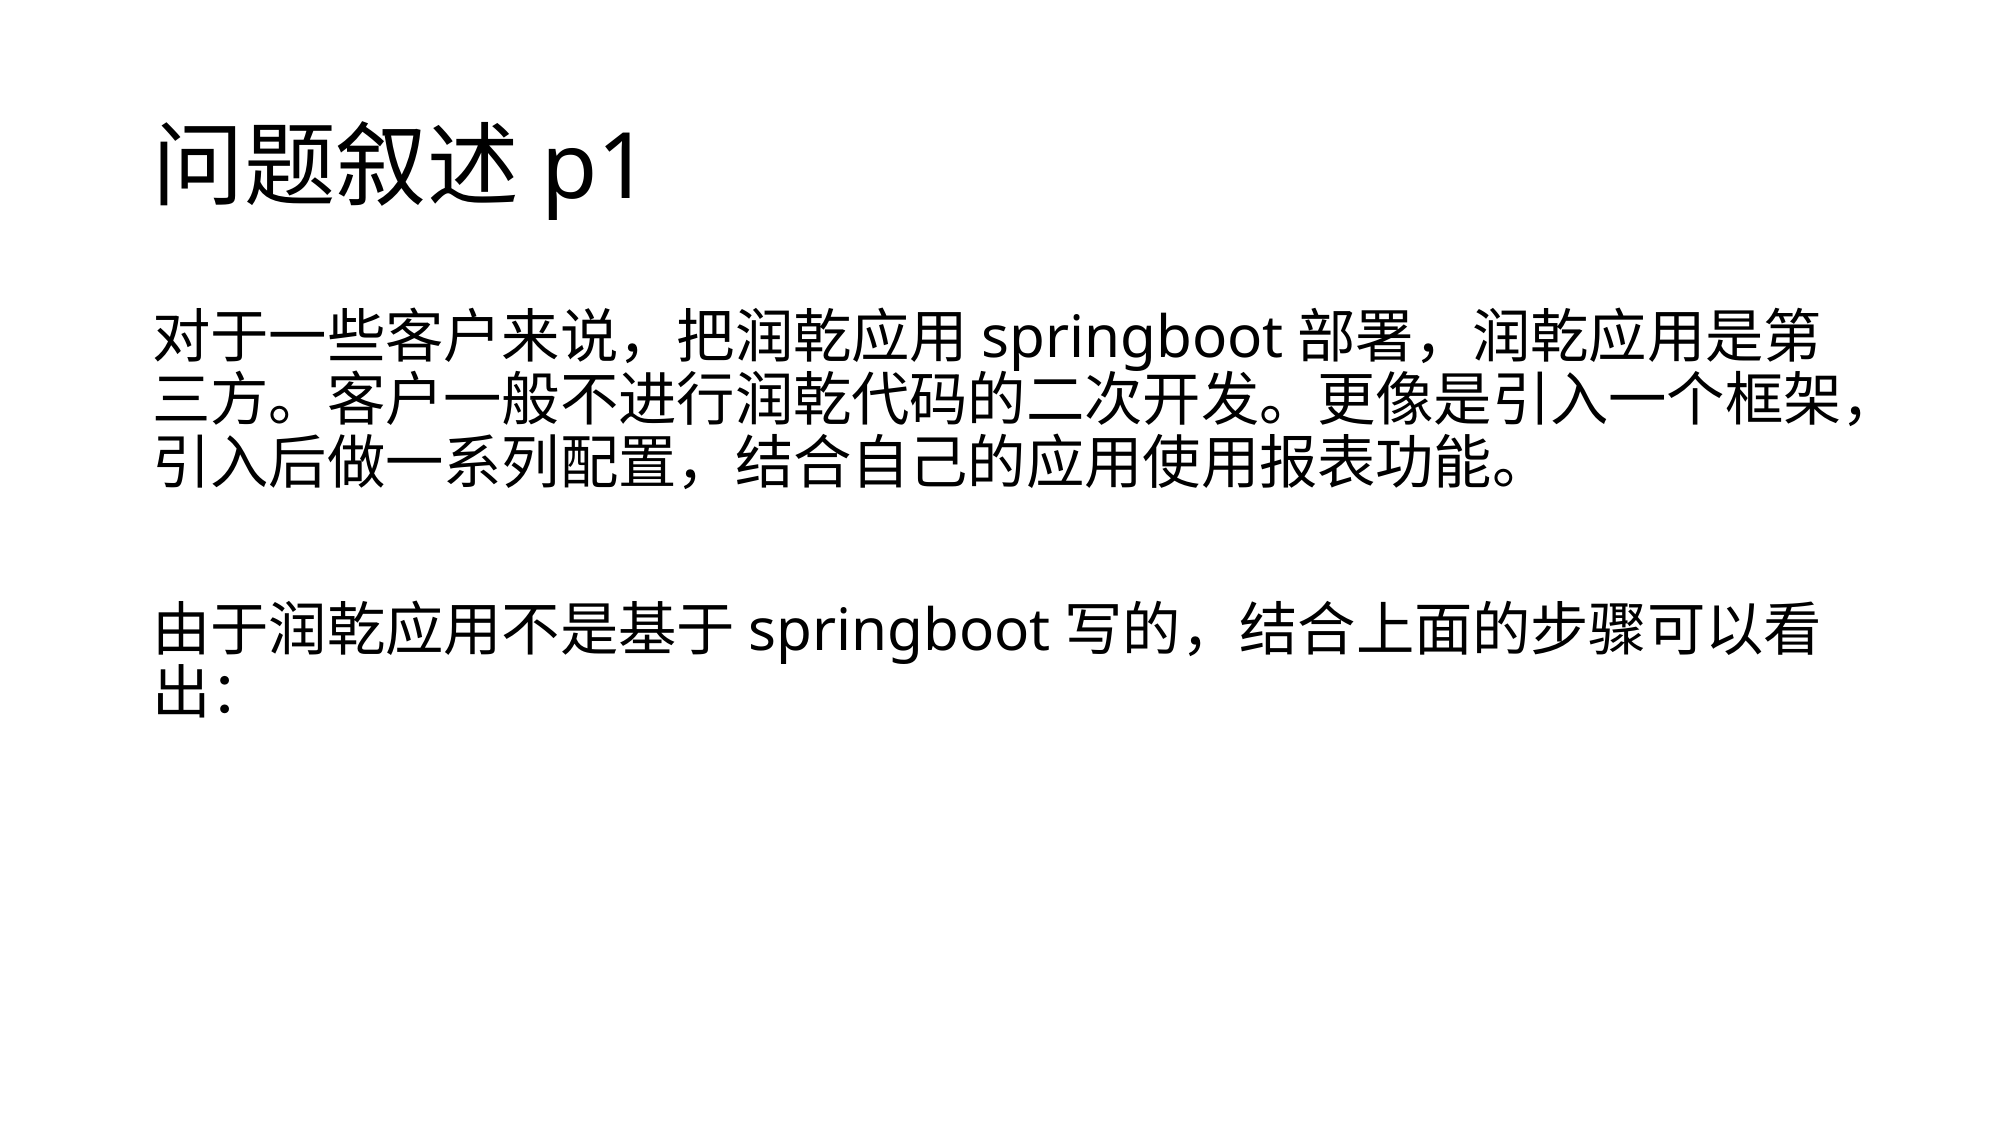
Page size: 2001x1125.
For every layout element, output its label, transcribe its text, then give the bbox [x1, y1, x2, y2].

title 问题叙述p1 [137, 59, 1863, 278]
list 对于一些客户来说，把润乾应用springboot部署，润乾应用是第三方。客户一般不进行润乾代码的二次开发。更像是引入一个框架，引入后做一系列配置，结合自己的应用使用报表功能。 由于润乾应用不是基于springboot写的，结合上面的步骤可以看出： [137, 299, 1863, 1014]
